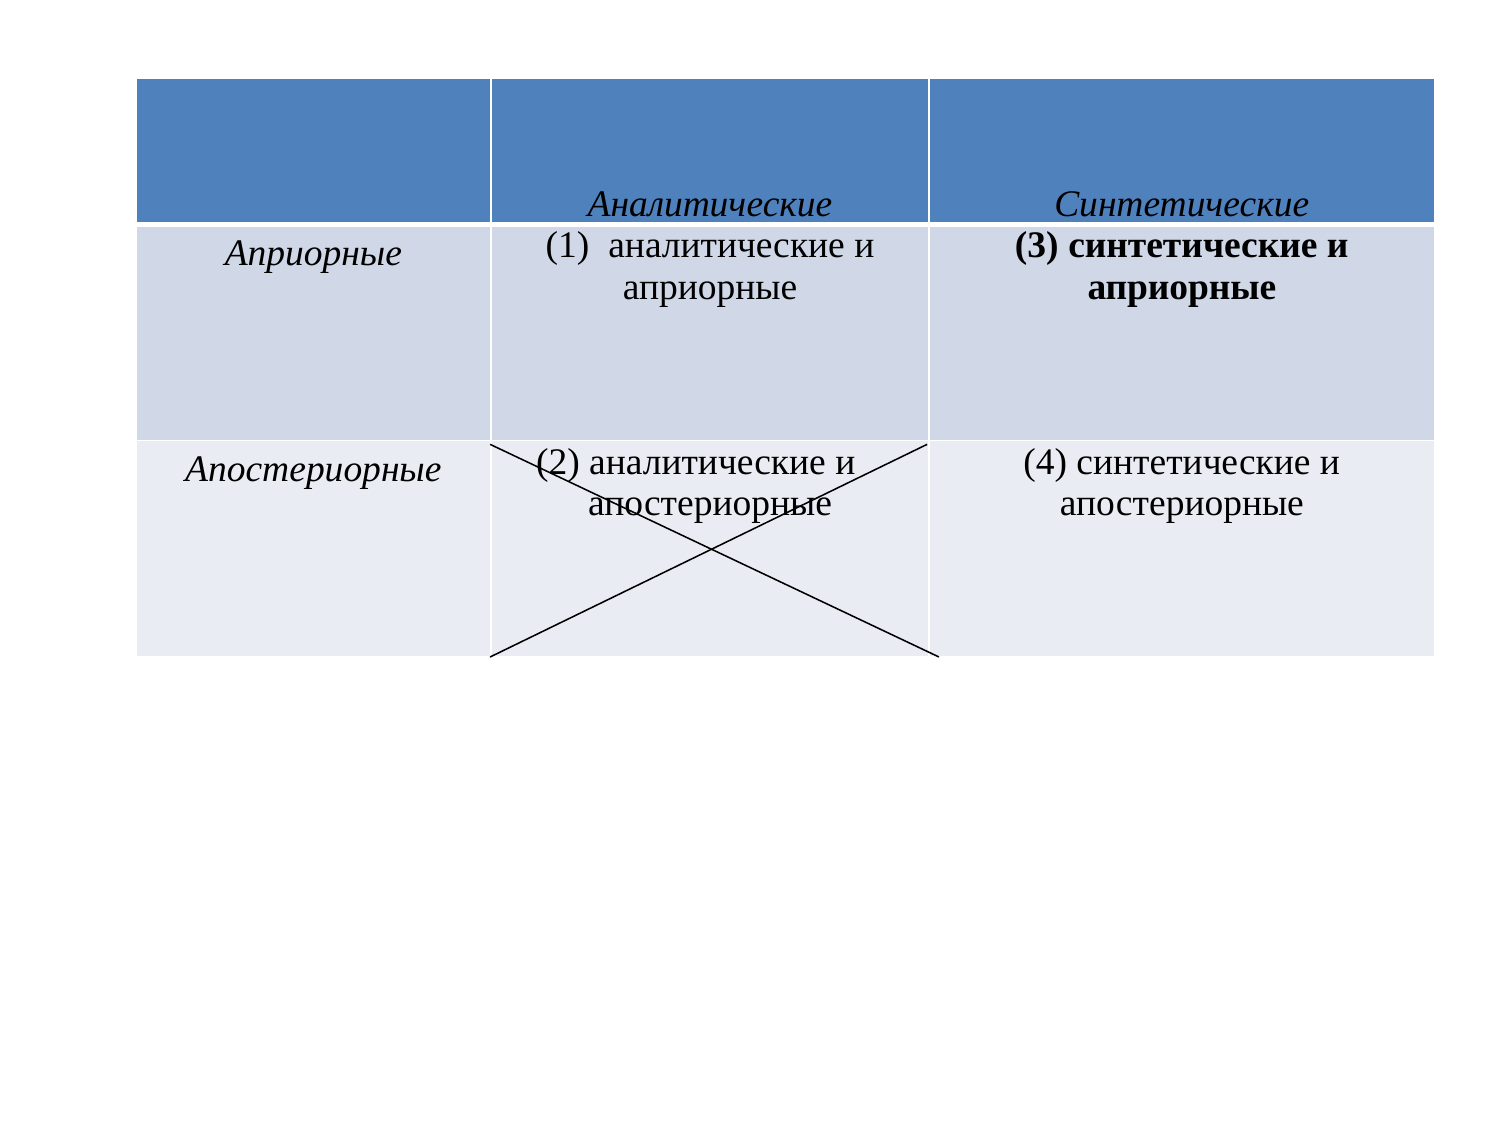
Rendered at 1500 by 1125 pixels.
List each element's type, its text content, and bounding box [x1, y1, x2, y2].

table_cell (1) аналитические и априорные [492, 227, 928, 440]
table_header Аналитические [492, 79, 928, 222]
table_cell (4) синтетические и апостериорные [930, 441, 1434, 656]
table_cell Апостериорные [137, 441, 490, 656]
table_header Синтетические [930, 79, 1434, 222]
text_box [489, 444, 940, 658]
table_cell Априорные [137, 227, 490, 440]
table_cell (3) синтетические и априорные [930, 227, 1434, 440]
table_header [137, 79, 490, 222]
subtitle [23, 23, 1477, 1090]
